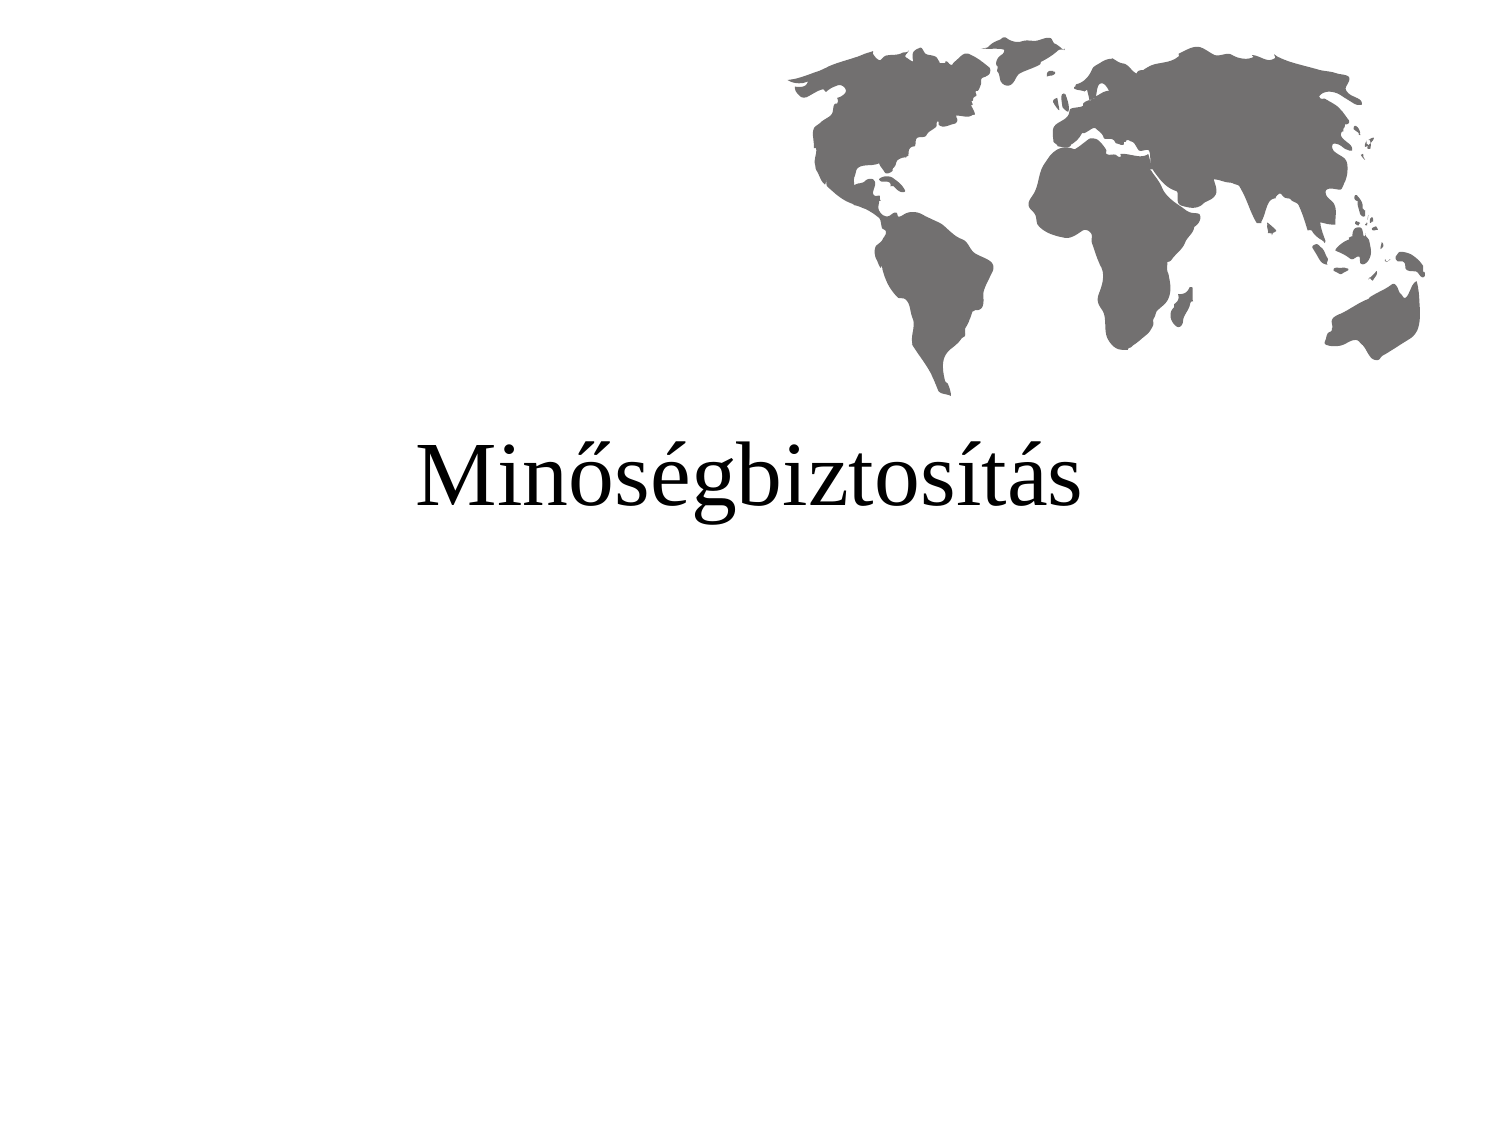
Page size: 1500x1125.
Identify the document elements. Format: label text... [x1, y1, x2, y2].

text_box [787, 37, 1426, 397]
title Minőségbiztosítás [112, 374, 1388, 563]
